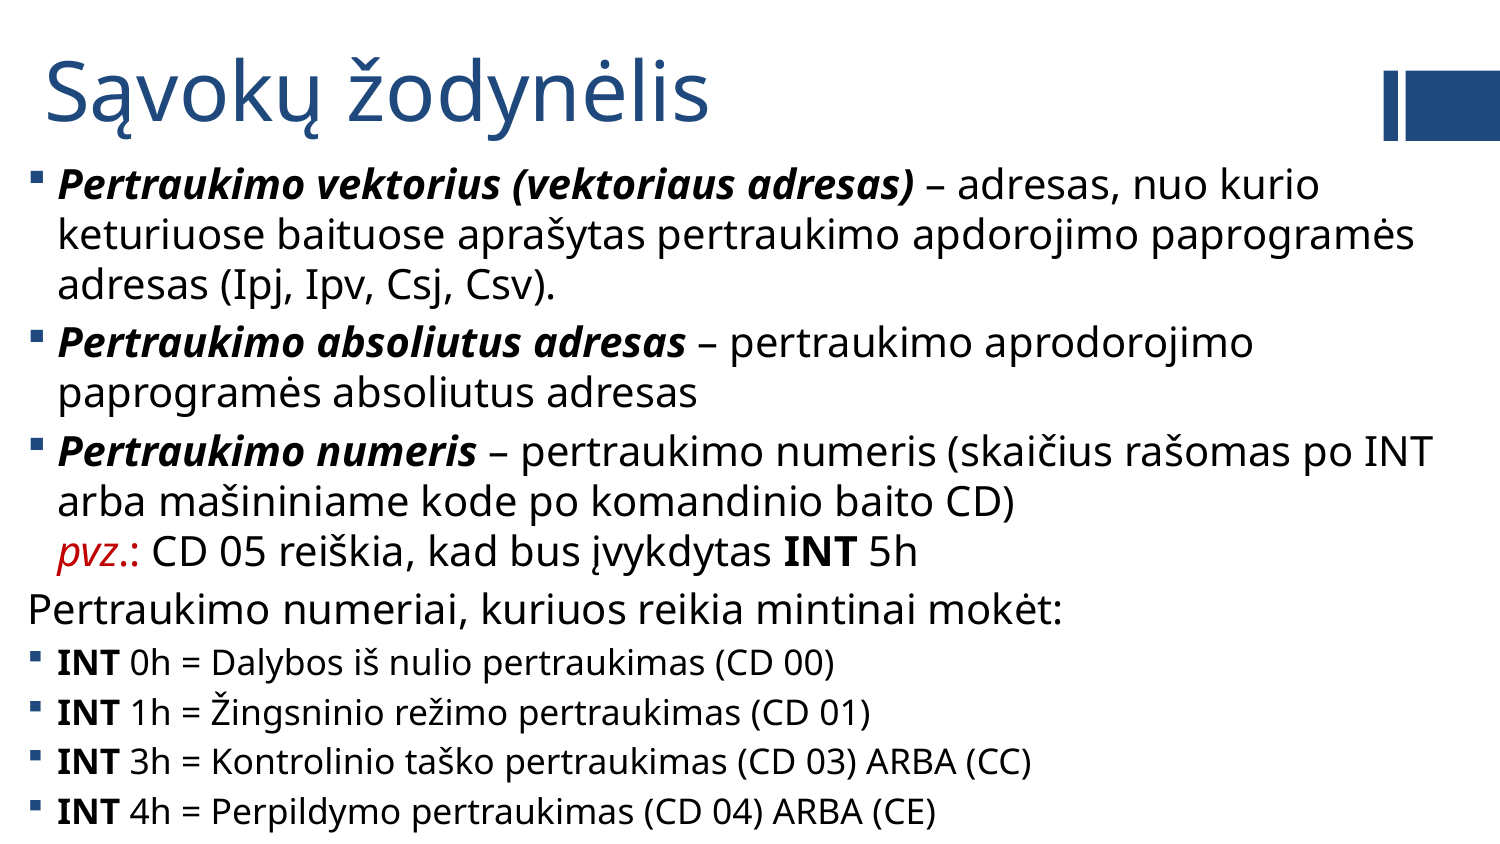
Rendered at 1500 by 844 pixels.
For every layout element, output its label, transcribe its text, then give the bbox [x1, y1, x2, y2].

title Sąvokų žodynėlis [29, 4, 1230, 146]
list Pertraukimo vektorius (vektoriaus adresas) – adresas, nuo kurio keturiuose baituose aprašytas pertraukimo apdorojimo paprogramės adresas (Ipj, Ipv, Csj, Csv). Pertraukimo absoliutus adresas – pertraukimo aprodorojimo paprogramės absoliutus adresas Pertraukimo numeris – pertraukimo numeris (skaičius rašomas po INT arba mašininiame kode po komandinio baito CD) pvz.: CD 05 reiškia, kad bus įvykdytas INT 5h Pertraukimo numeriai, kuriuos reikia mintinai mokėt: INT 0h = Dalybos iš nulio pertraukimas (CD 00) INT 1h = Žingsninio režimo pertraukimas (CD 01) INT 3h = Kontrolinio taško pertraukimas (CD 03) ARBA (CC) INT 4h = Perpildymo pertraukimas (CD 04) ARBA (CE) [4, 150, 1458, 844]
